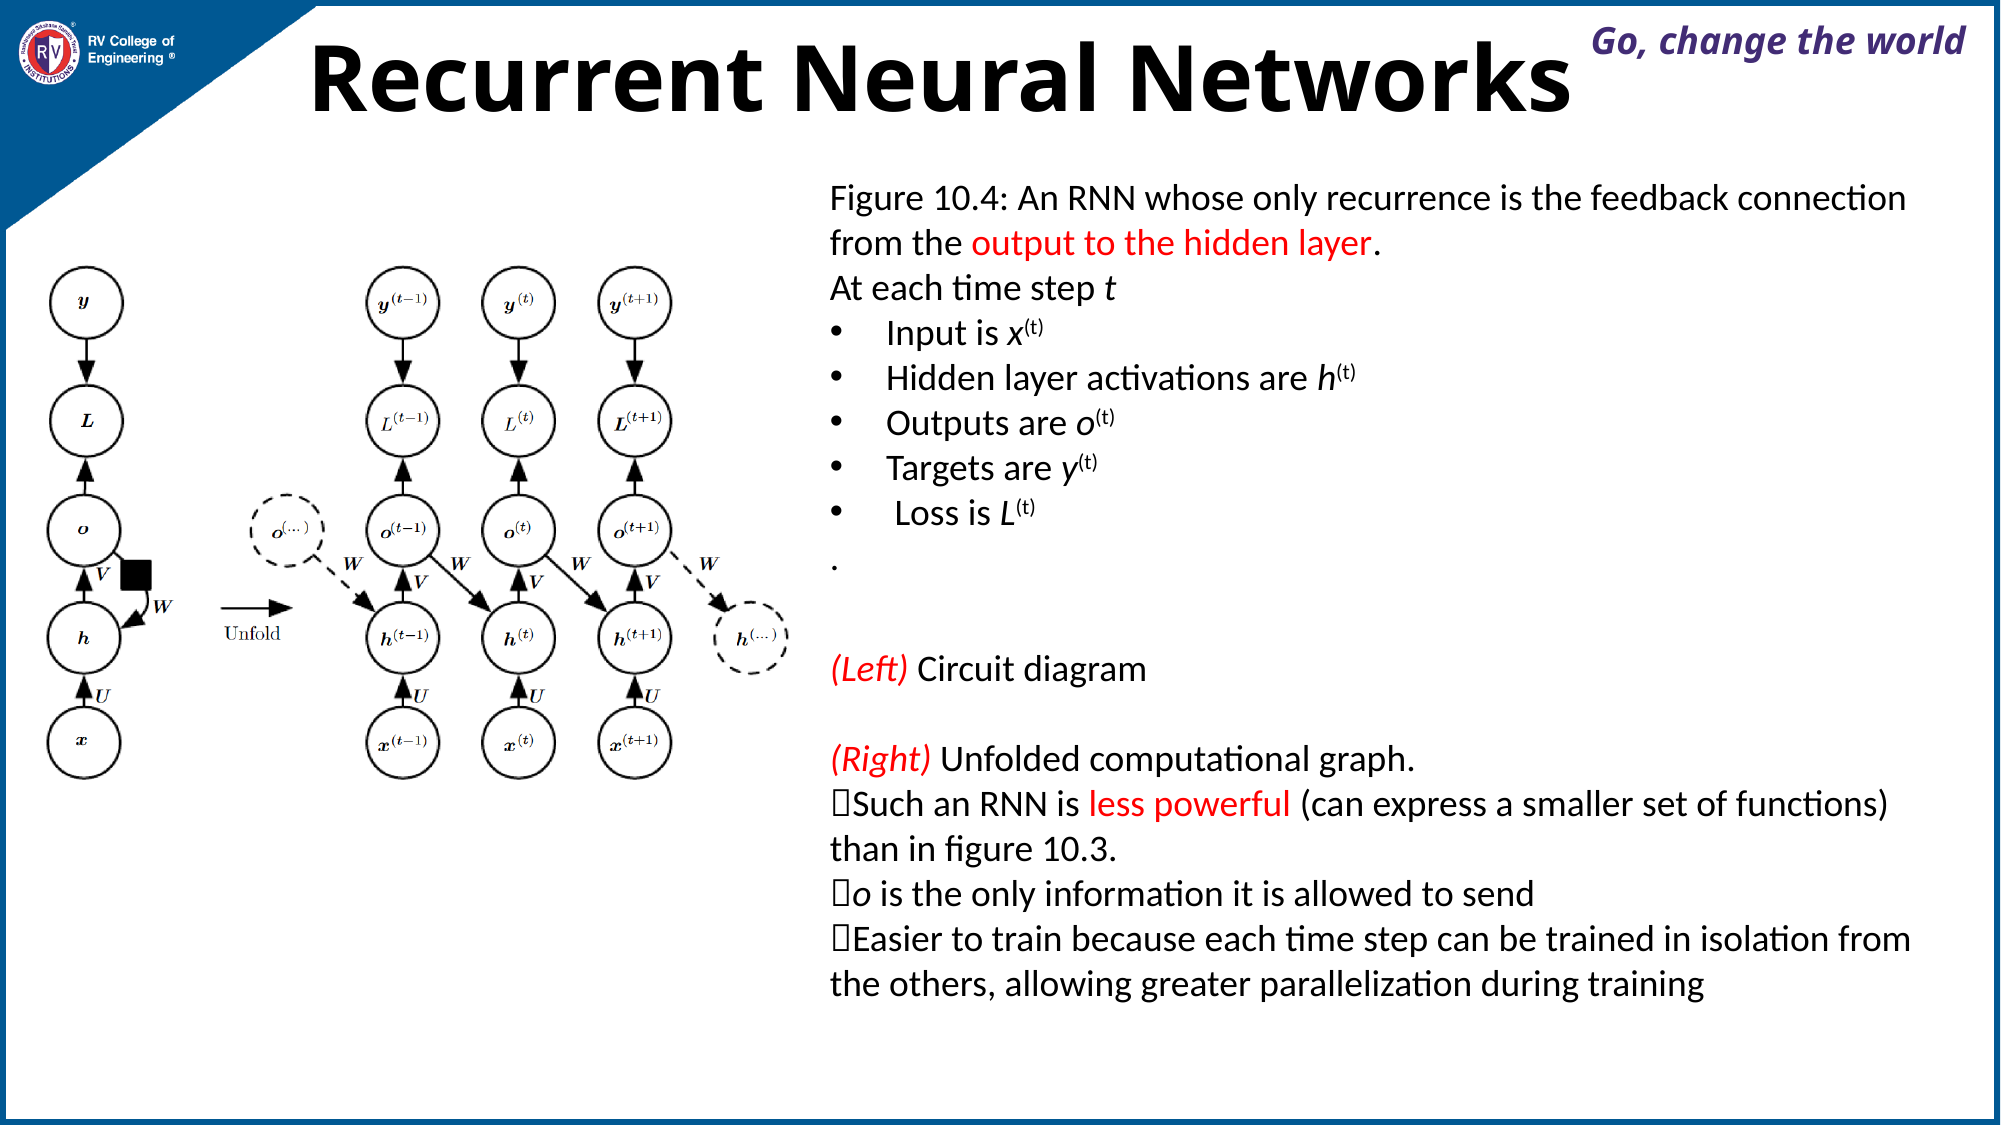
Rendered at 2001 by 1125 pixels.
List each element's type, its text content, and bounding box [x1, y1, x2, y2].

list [35, 243, 804, 793]
picture [2, 6, 316, 232]
title Recurrent Neural Networks [292, 0, 2000, 165]
text_box (Left) Circuit diagram (Right) Unfolded computational graph. Such an RNN is less powerful (can express a smaller set of functions) than in figure 10.3. o is the only information it is allowed to send Easier to train because each time step can be trained in isolation from the others, allowing greater parallelization during training [815, 636, 1962, 1011]
text_box Figure 10.4: An RNN whose only recurrence is the feedback connection from the output to the hidden layer. At each time step t Input is x(t) Hidden layer activations are h(t) Outputs are o(t) Targets are y(t) Loss is L(t) . [815, 165, 1936, 586]
